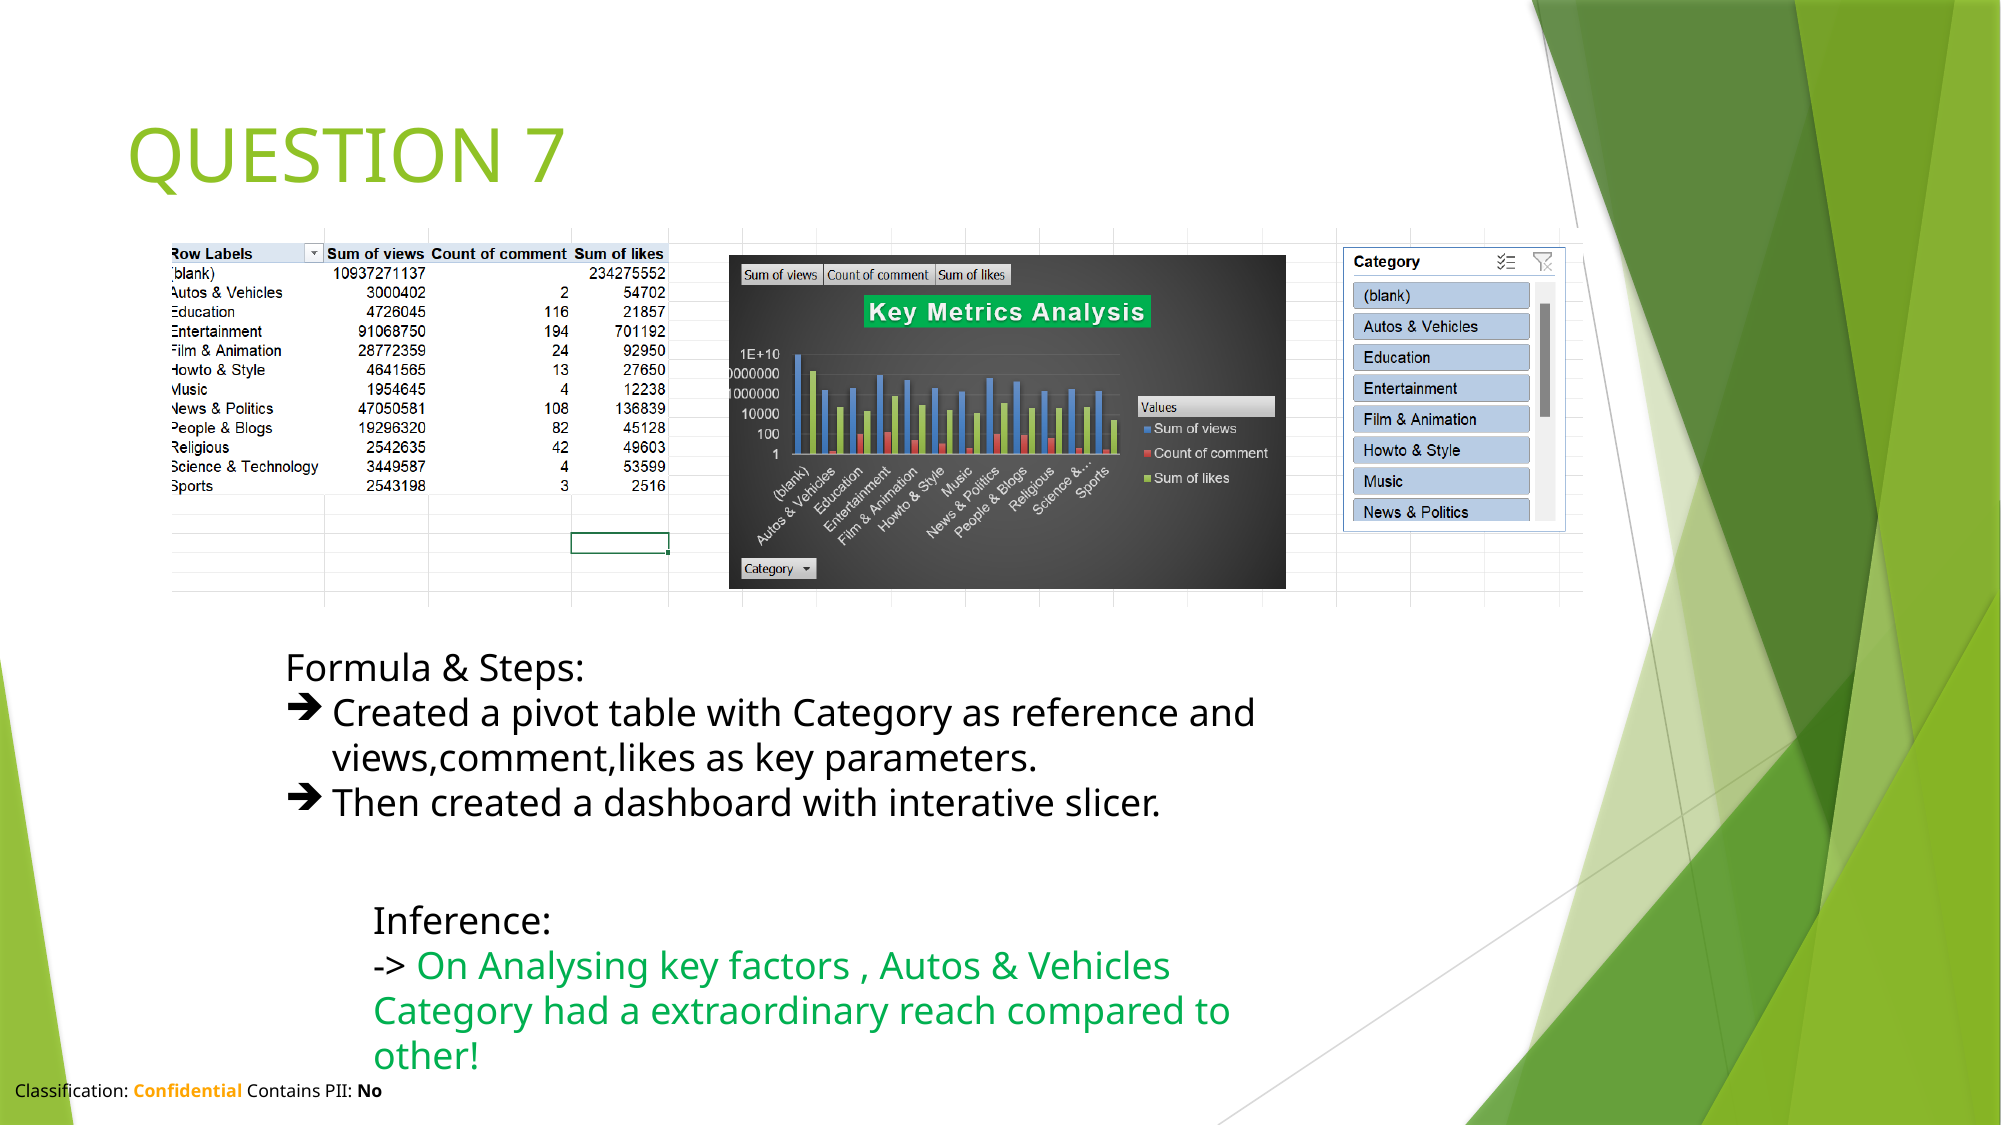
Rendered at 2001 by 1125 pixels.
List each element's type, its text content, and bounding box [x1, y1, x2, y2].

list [172, 227, 1584, 608]
title QUESTION 7 [111, 99, 1522, 317]
text_box Inference: -> On Analysing key factors , Autos & Vehicles Category had a extraordinary reach compared to other! [358, 889, 1267, 1085]
text_box Formula & Steps: Created a pivot table with Category as reference and views,comment,likes as key parameters. Then created a dashboard with interative slicer. [270, 636, 1399, 832]
